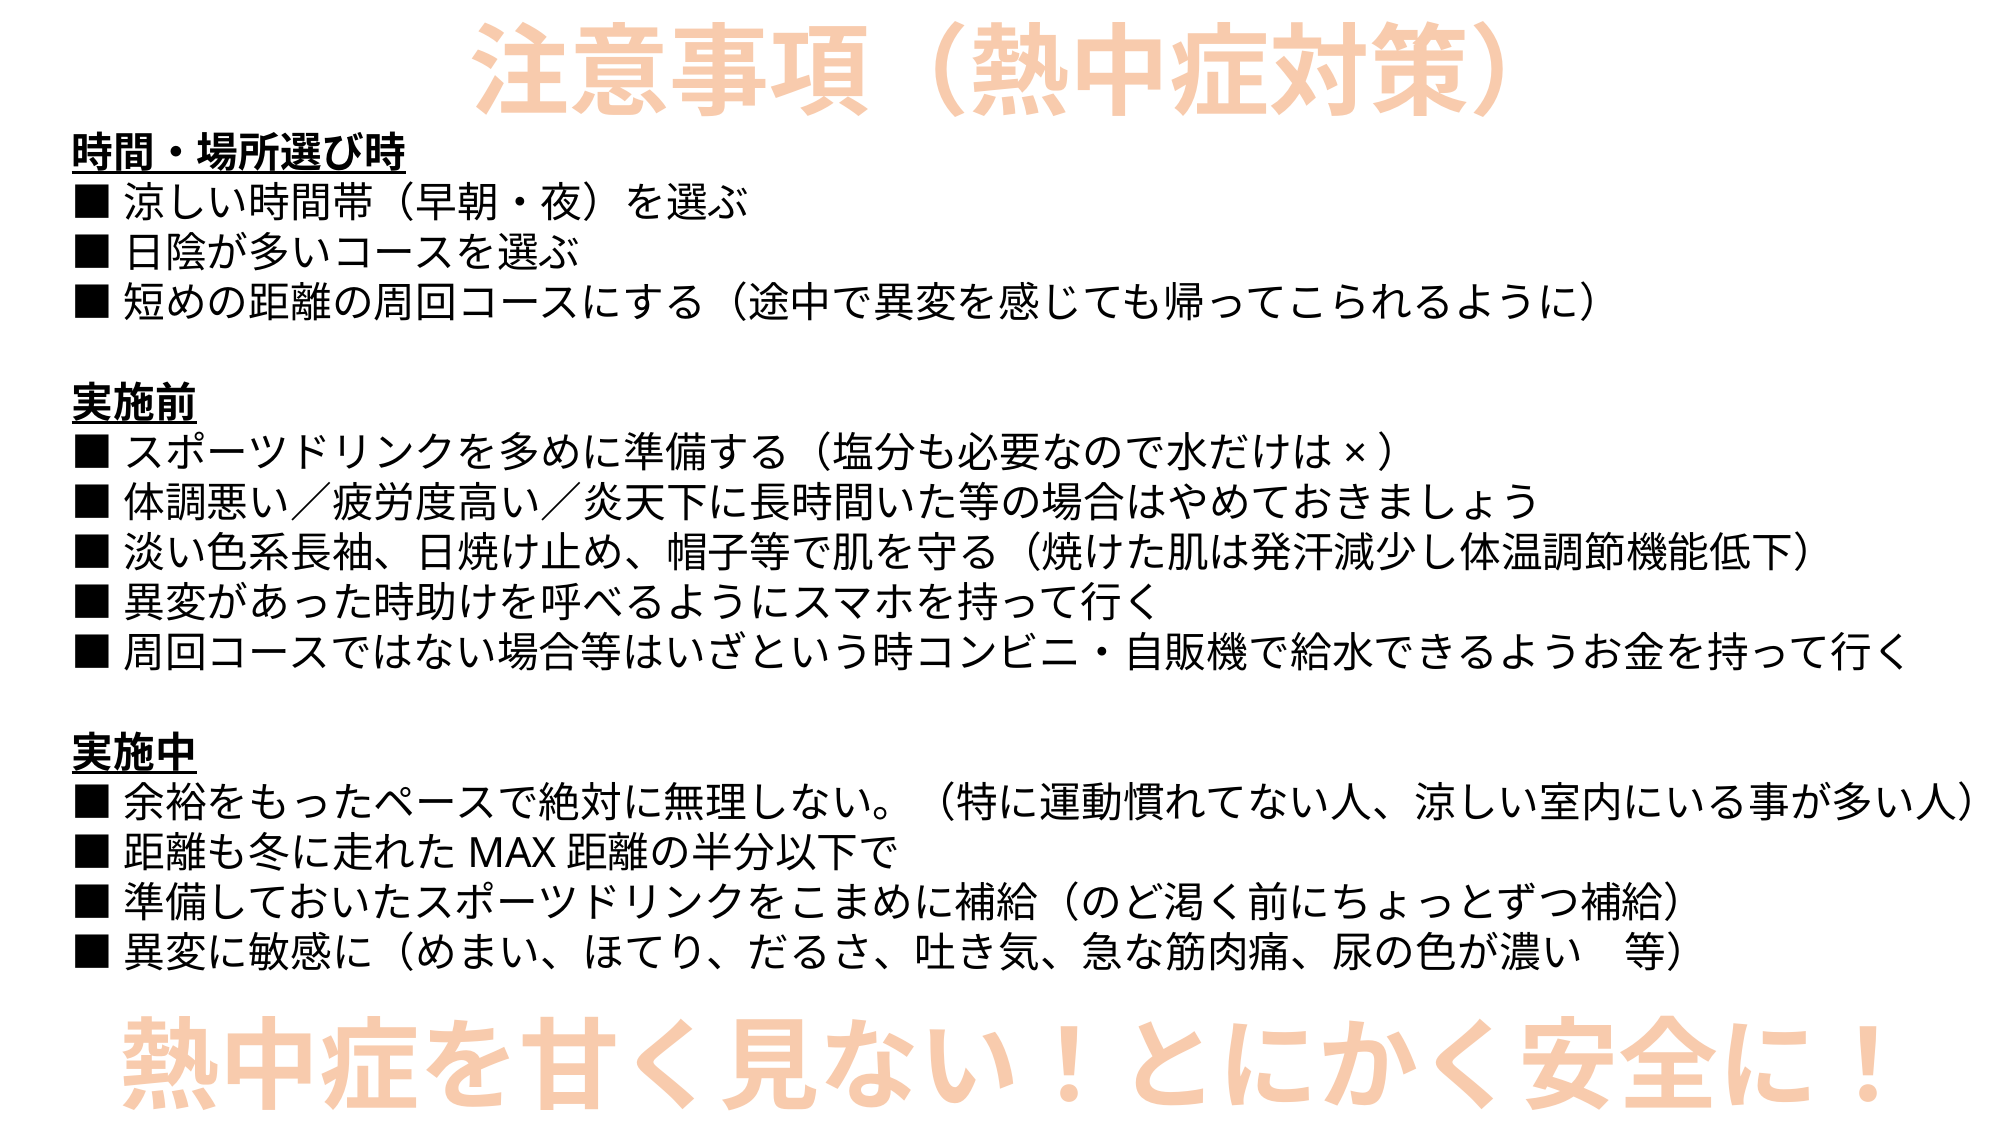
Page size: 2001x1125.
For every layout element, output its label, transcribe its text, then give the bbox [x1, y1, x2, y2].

text_box 熱中症を甘く見ない！とにかく安全に！ [104, 994, 1935, 1125]
text_box 時間・場所選び時 ■涼しい時間帯（早朝・夜）を選ぶ ■日陰が多いコースを選ぶ ■短めの距離の周回コースにする（途中で異変を感じても帰ってこられるように） 実施前 ■スポーツドリンクを多めに準備する（塩分も必要なので水だけは×） ■体調悪い／疲労度高い／炎天下に長時間いた等の場合はやめておきましょう ■淡い色系長袖、日焼け止め、帽子等で肌を守る（焼けた肌は発汗減少し体温調節機能低下） ■異変があった時助けを呼べるようにスマホを持って行く ■周回コースではない場合等はいざという時コンビニ・自販機で給水できるようお金を持って行く 実施中 ■余裕をもったペースで絶対に無理しない。（特に運動慣れてない人、涼しい室内にいる事が多い人） ■距離も冬に走れたMAX距離の半分以下で ■準備しておいたスポーツドリンクをこまめに補給（のど渇く前にちょっとずつ補給） ■異変に敏感に（めまい、ほてり、だるさ、吐き気、急な筋肉痛、尿の色が濃い 等） [56, 118, 2000, 984]
text_box 注意事項（熱中症対策） [454, 0, 1585, 135]
